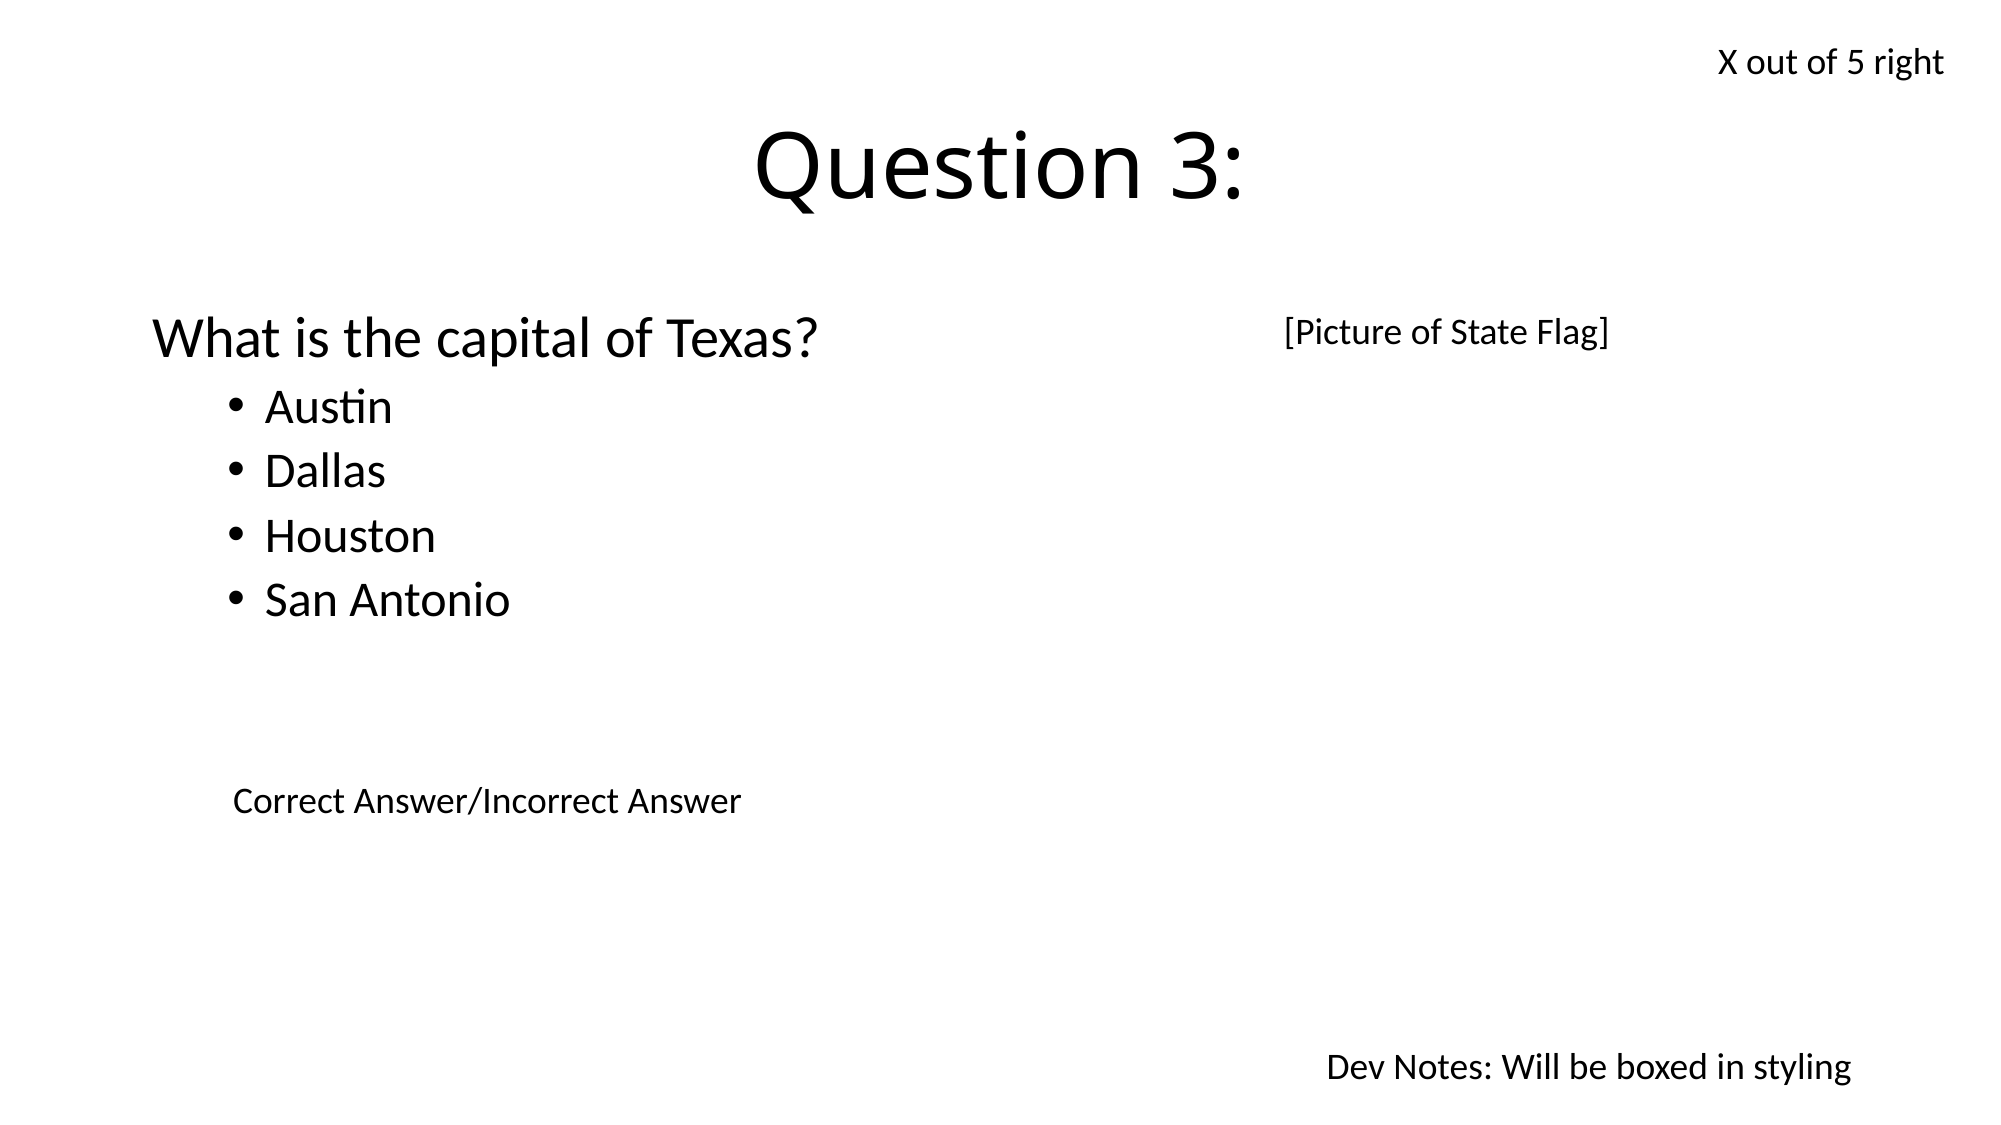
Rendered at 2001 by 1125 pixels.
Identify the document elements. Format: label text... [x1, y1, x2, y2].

title Question 3: [137, 59, 1863, 278]
list What is the capital of Texas? Austin Dallas Houston San Antonio [137, 299, 1863, 1014]
text_box Dev Notes: Will be boxed in styling [1311, 1034, 1868, 1095]
text_box Correct Answer/Incorrect Answer [218, 768, 758, 874]
text_box [Picture of State Flag] [1269, 299, 1625, 360]
text_box X out of 5 right [1703, 29, 1966, 90]
